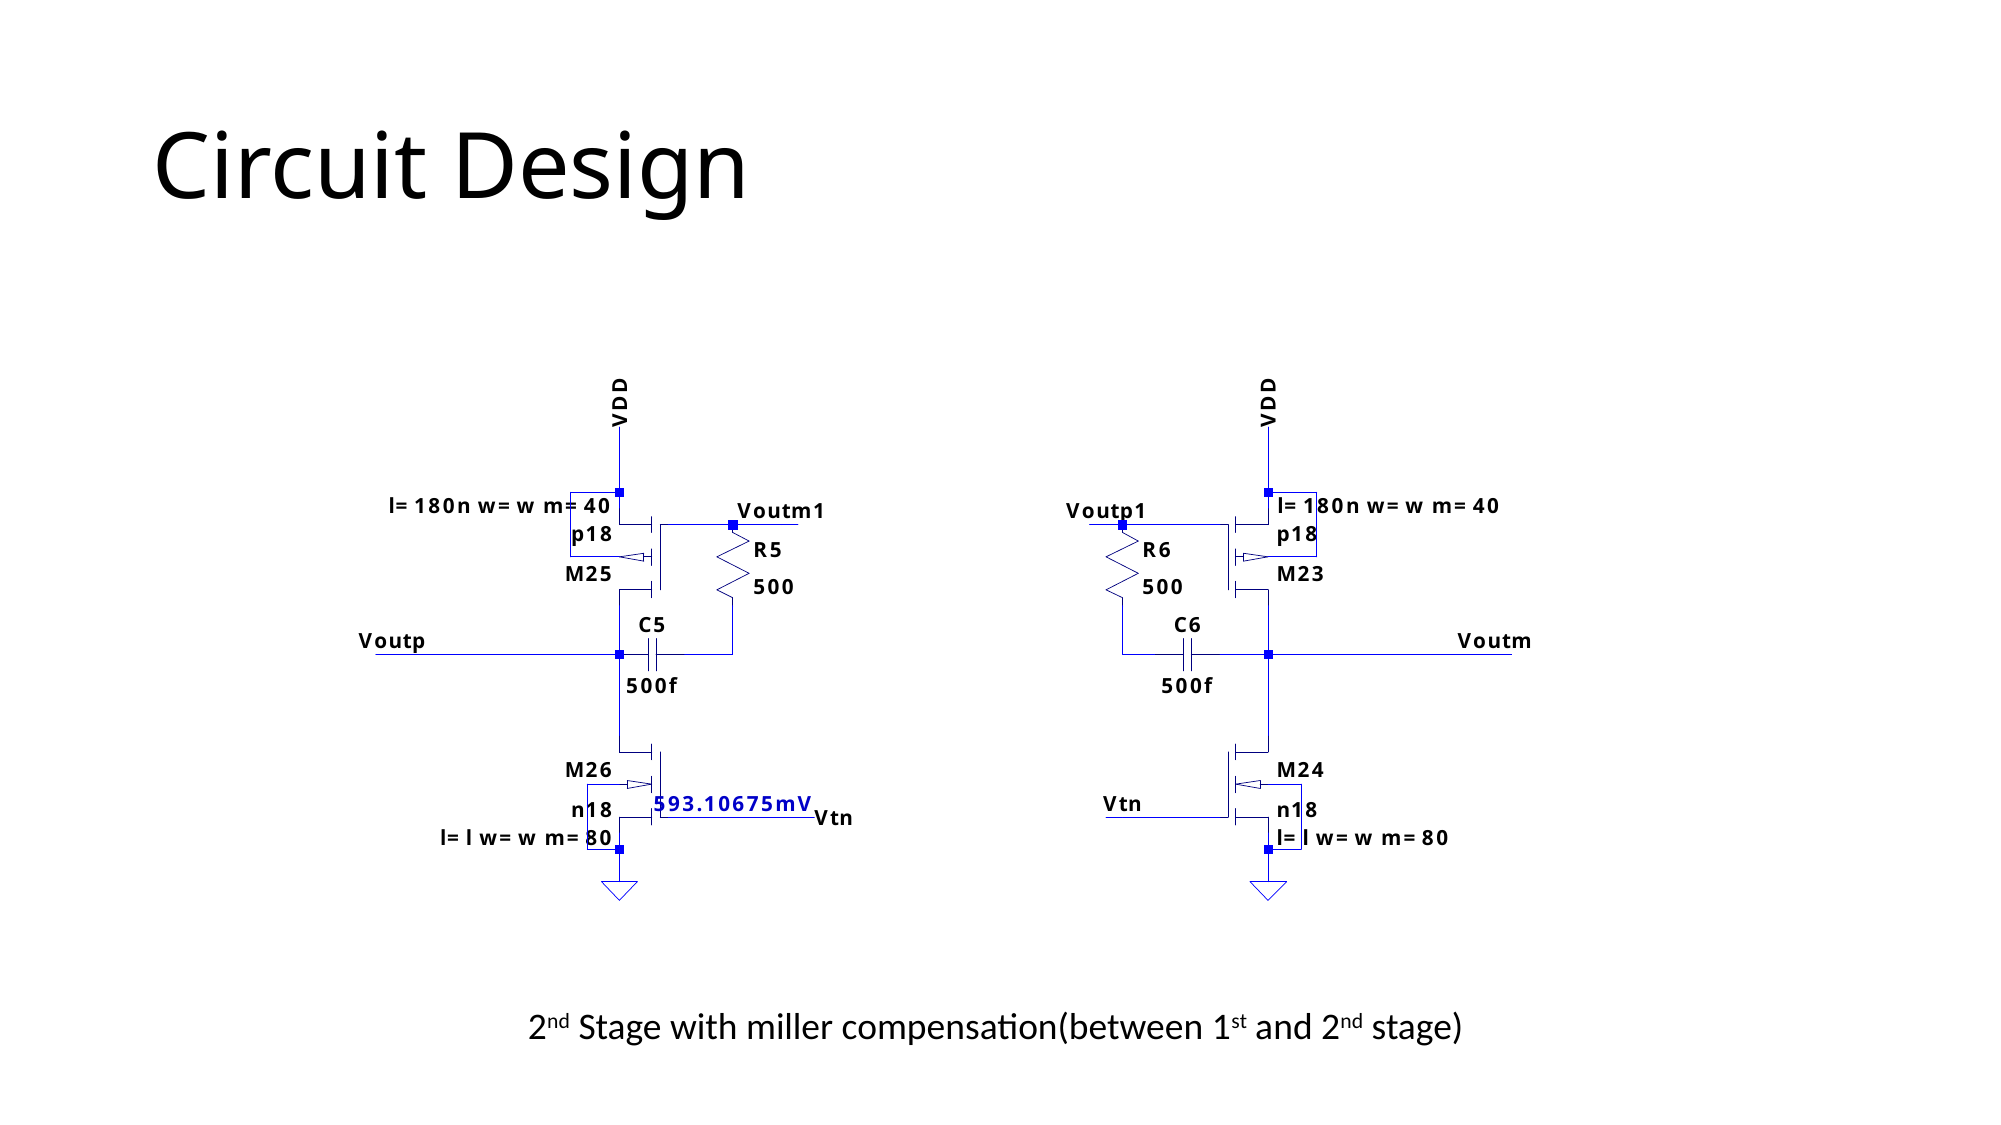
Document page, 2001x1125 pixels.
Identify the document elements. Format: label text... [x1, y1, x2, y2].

text_box 2nd Stage with miller compensation(between 1st and 2nd stage) [244, 999, 1756, 1065]
picture [313, 340, 1687, 962]
title Circuit Design [137, 59, 1863, 278]
